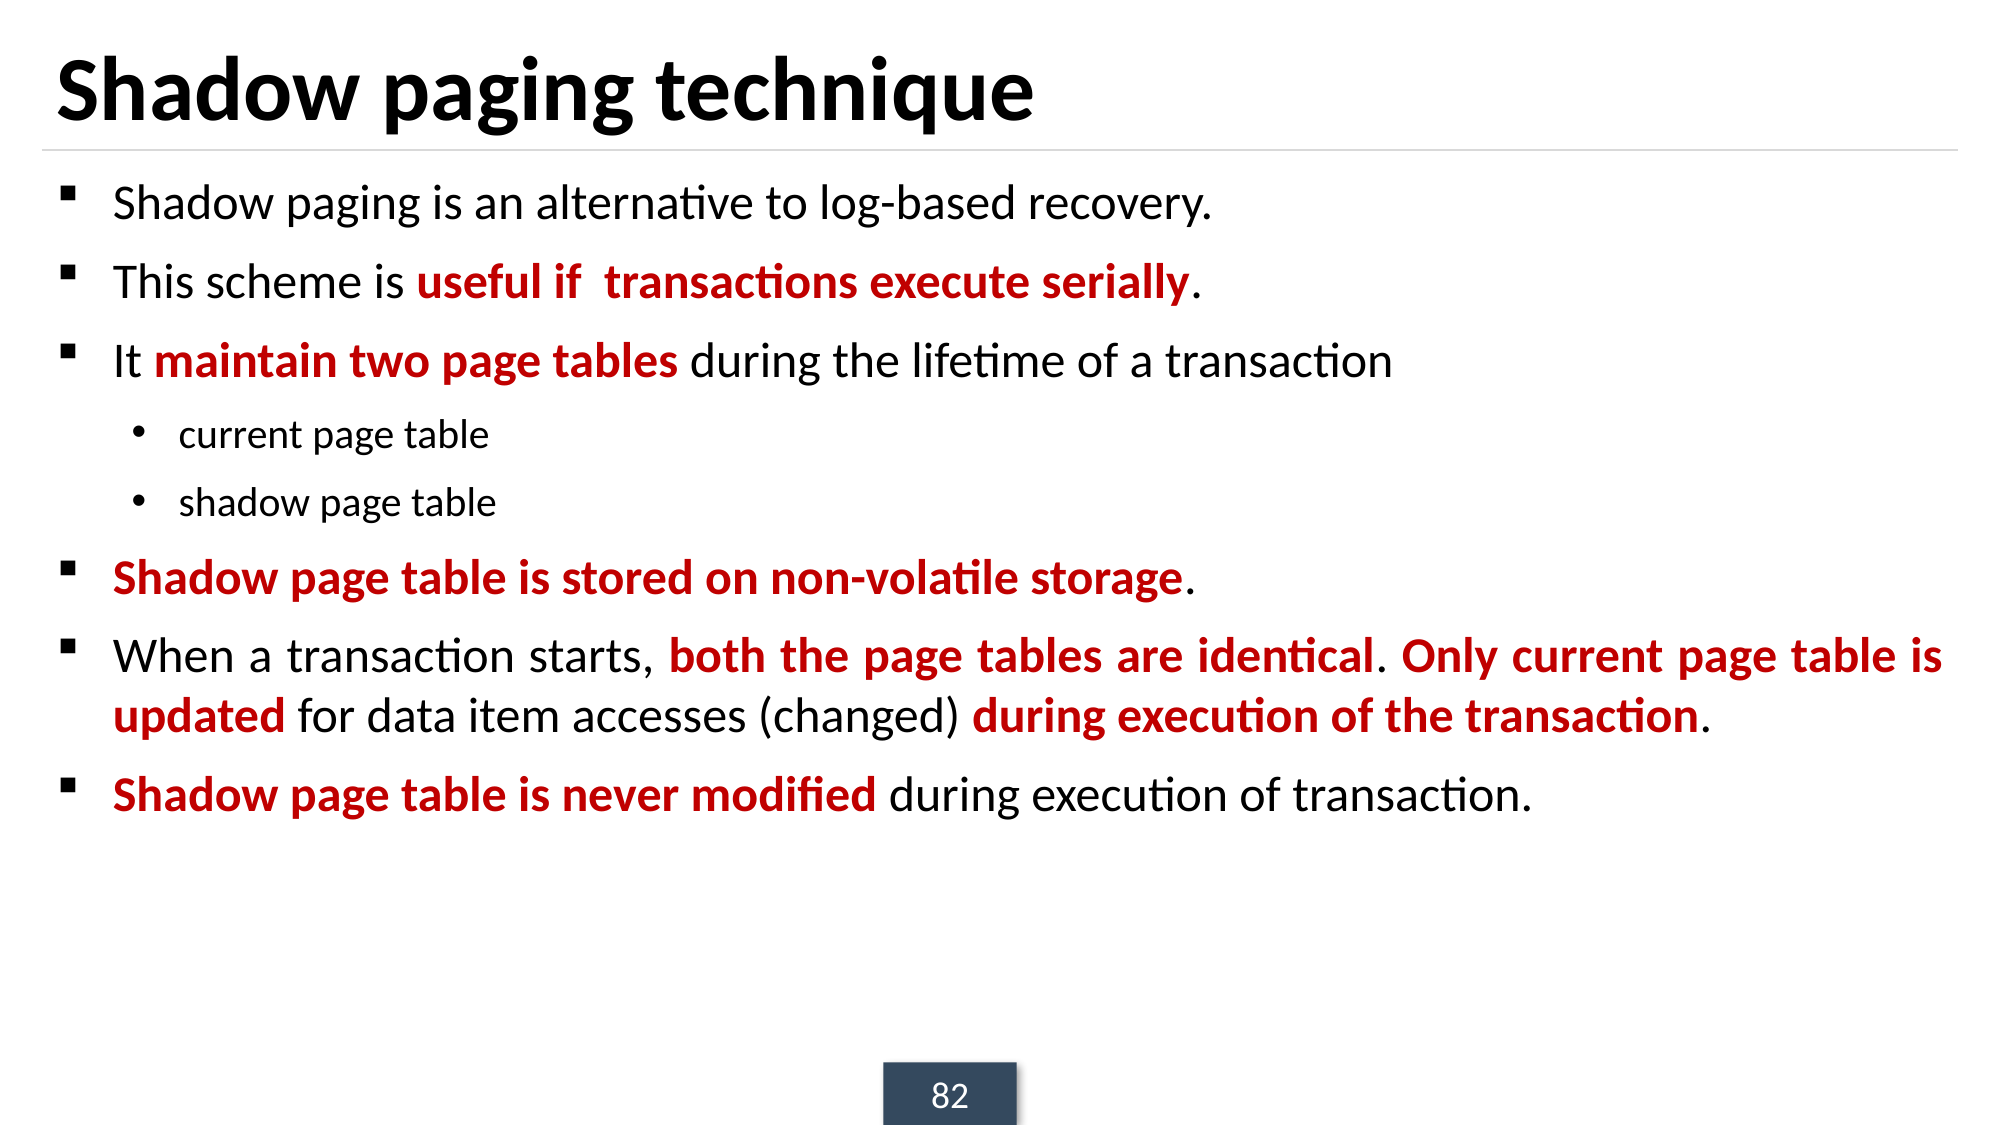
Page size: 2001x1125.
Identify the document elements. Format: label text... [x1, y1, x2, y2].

list Shadow paging is an alternative to log-based recovery. This scheme is useful if transactions execute serially. It maintain two page tables during the lifetime of a transaction current page table shadow page table Shadow page table is stored on non-volatile storage. When a transaction starts, both the page tables are identical. Only current page table is updated for data item accesses (changed) during execution of the transaction. Shadow page table is never modified during execution of transaction. [41, 162, 1959, 1038]
title Shadow paging technique [41, 17, 1959, 150]
